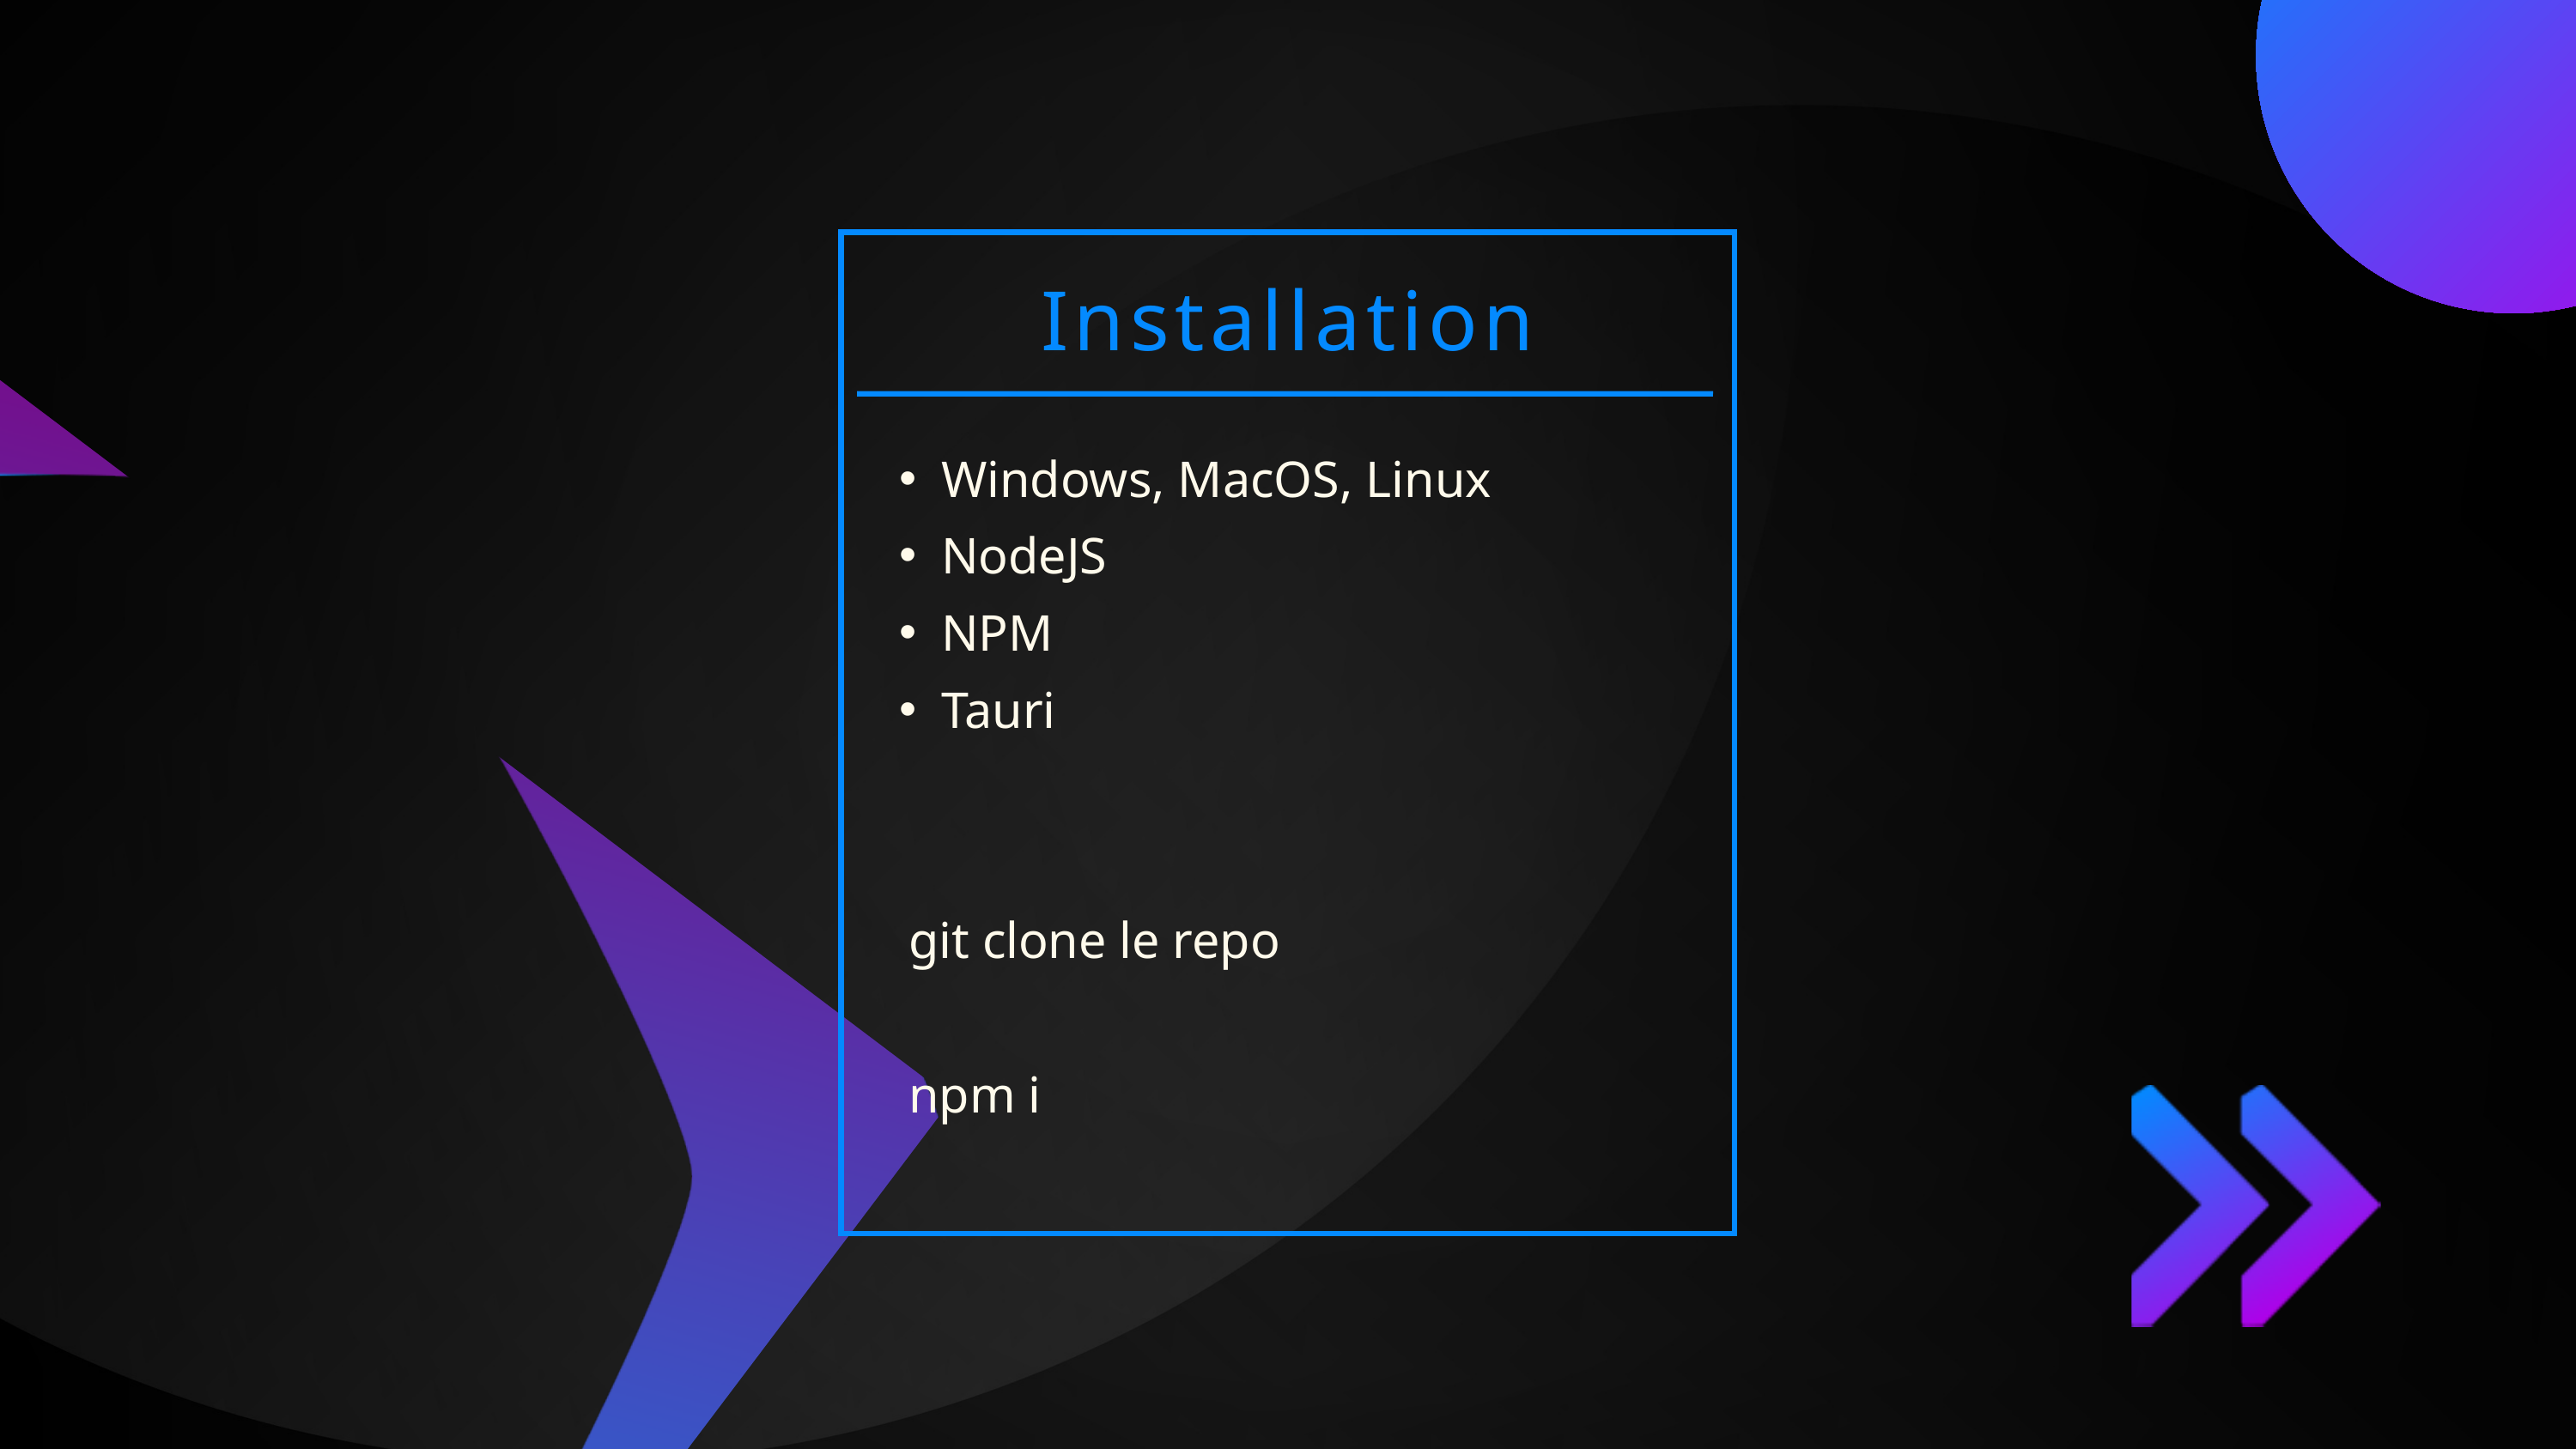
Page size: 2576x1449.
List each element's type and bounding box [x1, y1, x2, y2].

text_box [0, 379, 845, 1449]
text_box [0, 0, 2576, 1449]
text_box [841, 232, 1735, 1234]
text_box [2256, 0, 2576, 314]
text_box [2131, 1085, 2381, 1327]
